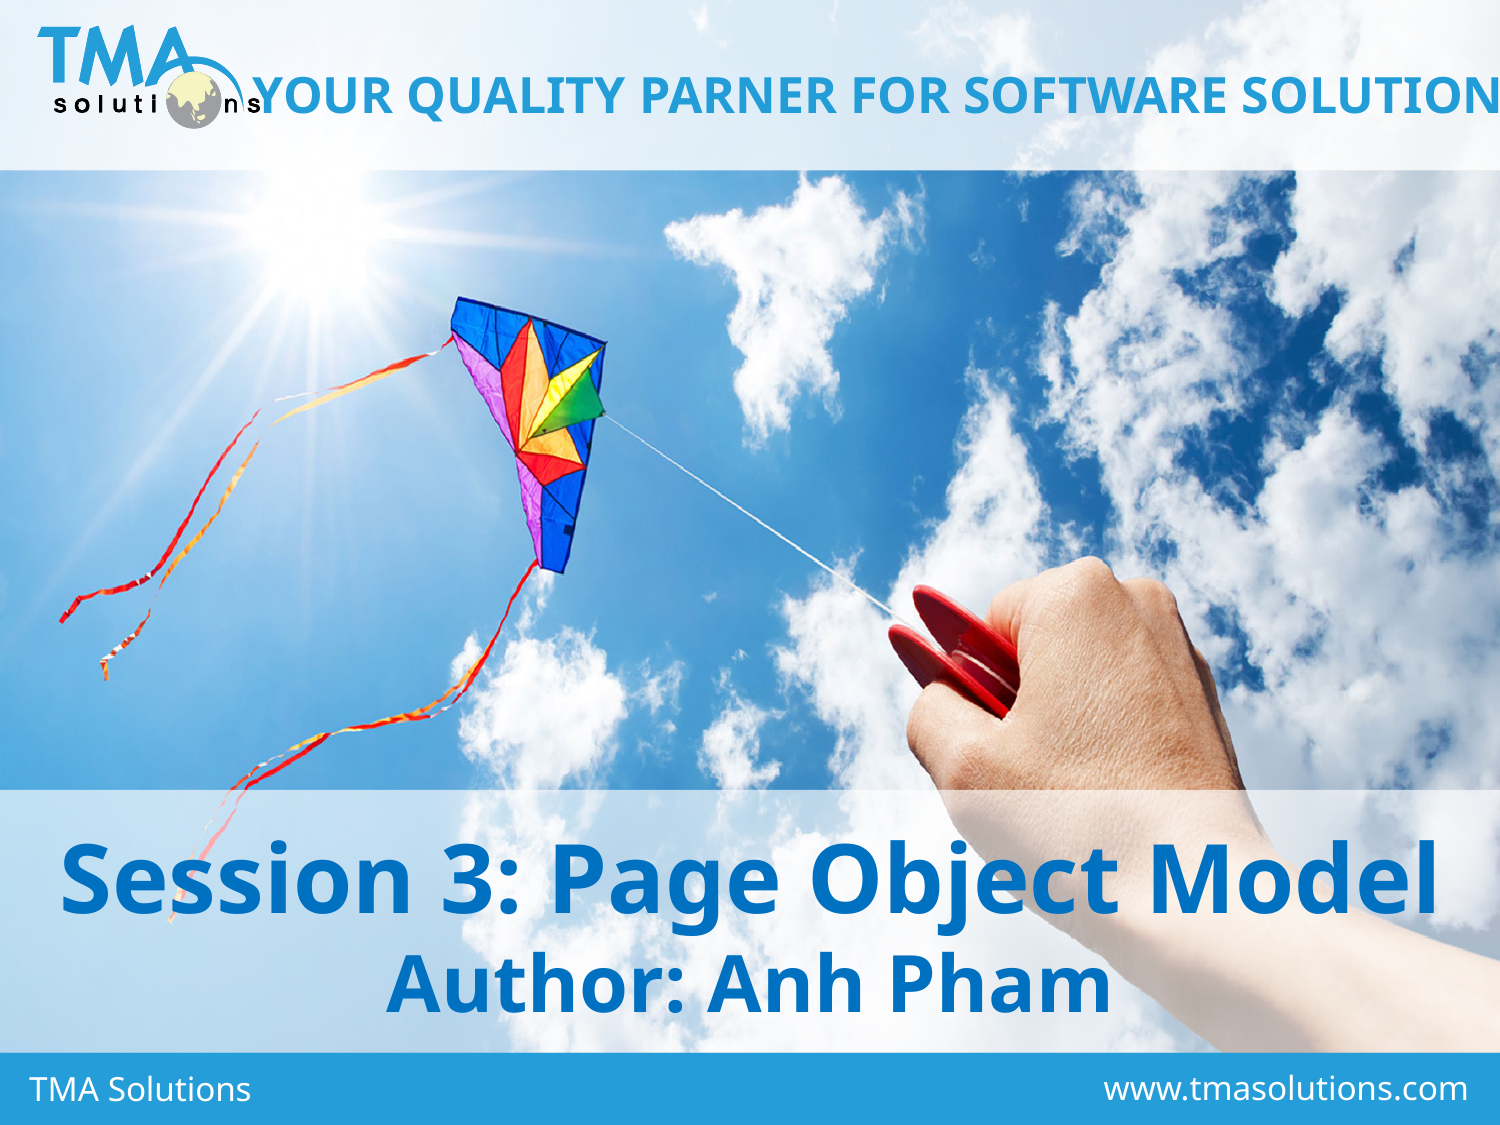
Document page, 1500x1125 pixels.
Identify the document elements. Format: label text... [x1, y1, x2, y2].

text_box Session 3: Page Object Model Author: Anh Pham [0, 810, 1500, 1036]
picture [0, 171, 1500, 789]
picture [37, 24, 261, 129]
text_box [0, 1052, 1500, 1125]
text_box www.tmasolutions.com [1088, 1059, 1500, 1115]
text_box TMA Solutions [14, 1060, 488, 1116]
